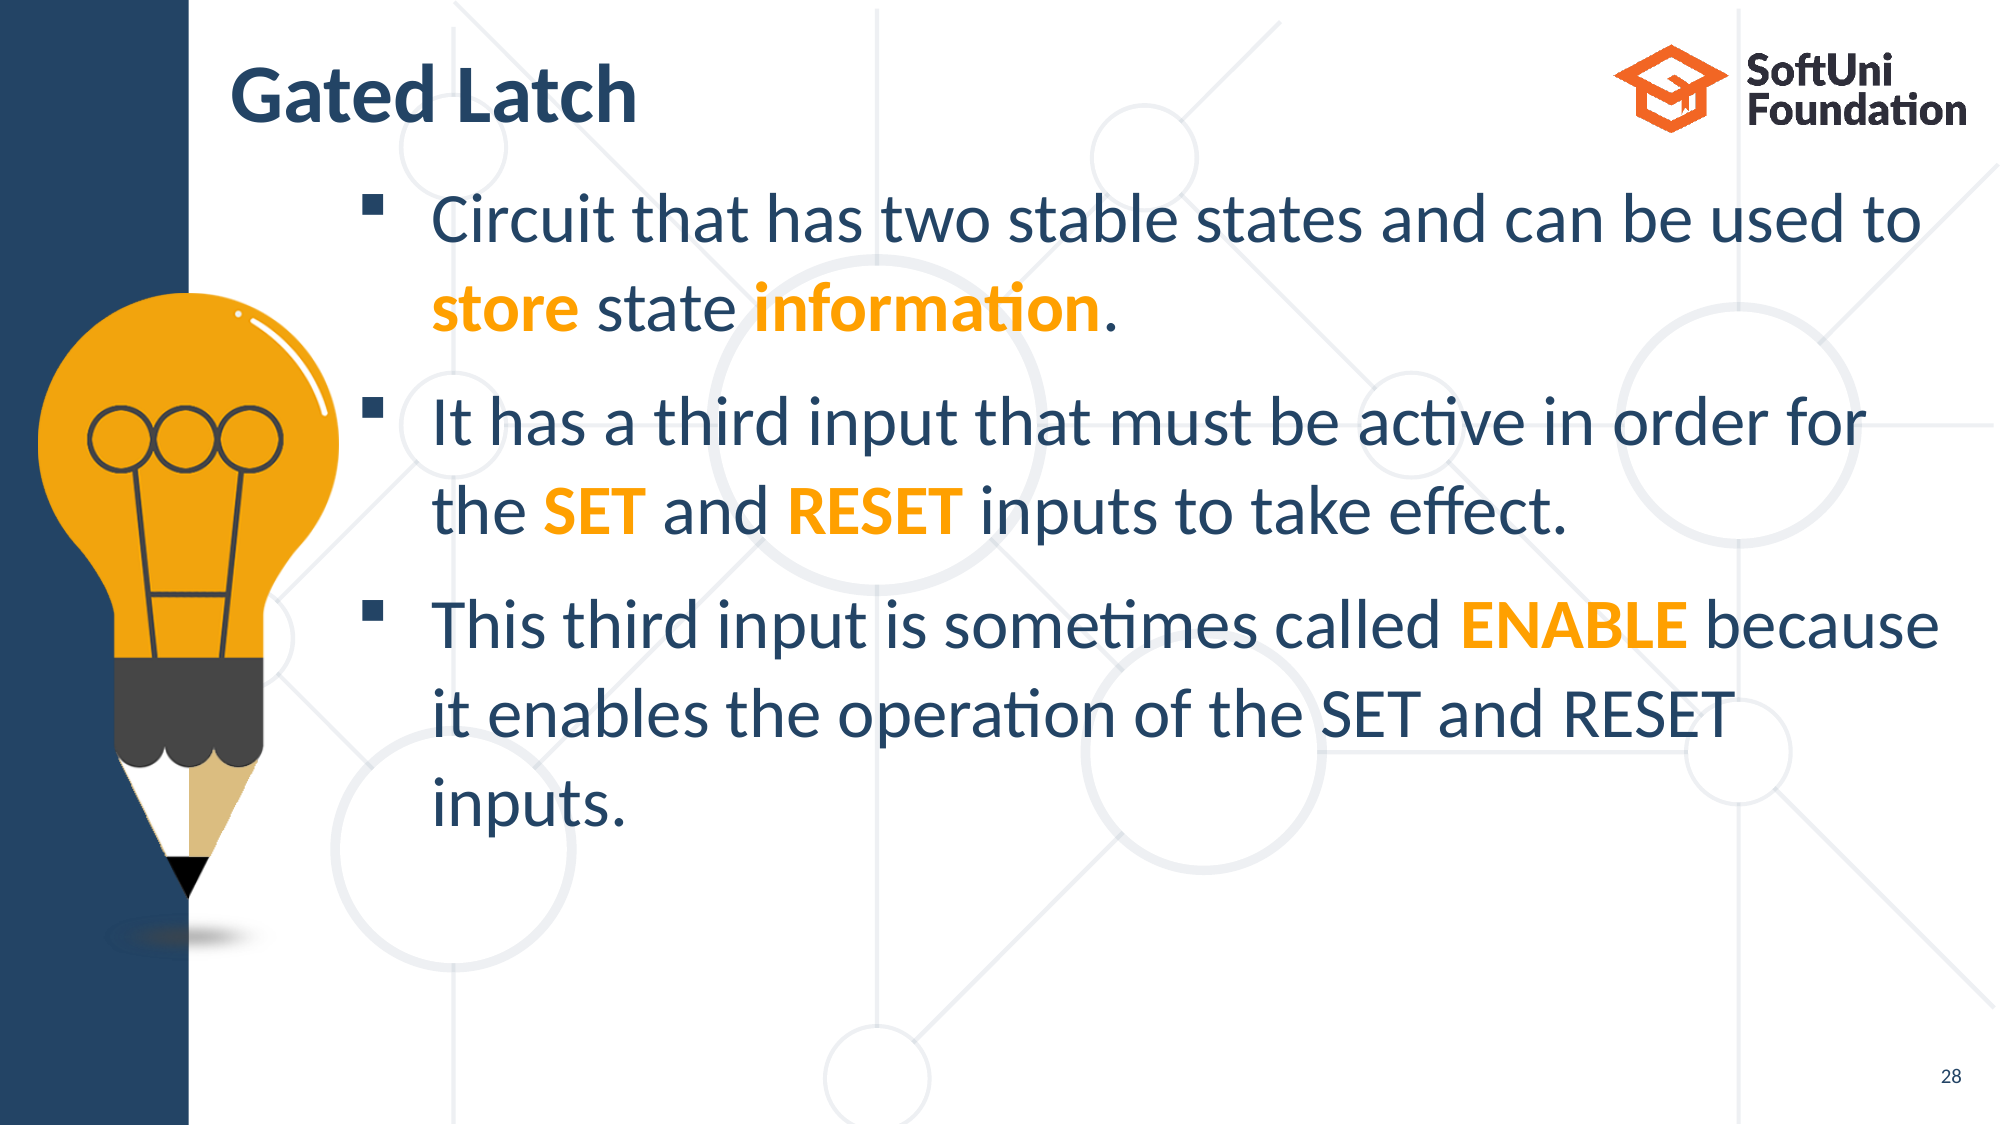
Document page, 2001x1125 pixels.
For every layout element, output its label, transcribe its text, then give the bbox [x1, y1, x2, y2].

picture [38, 293, 338, 961]
slide_number 28 [1897, 1049, 1968, 1101]
picture [1613, 44, 1966, 133]
list Circuit that has two stable states and can be used to store state information. It has a third input that must be active in order for the SET and RESET inputs to take effect. This third input is sometimes called ENABLE because it enables the operation of the SET and RESET inputs. [338, 161, 1968, 1027]
title Gated Latch [212, 16, 1591, 162]
